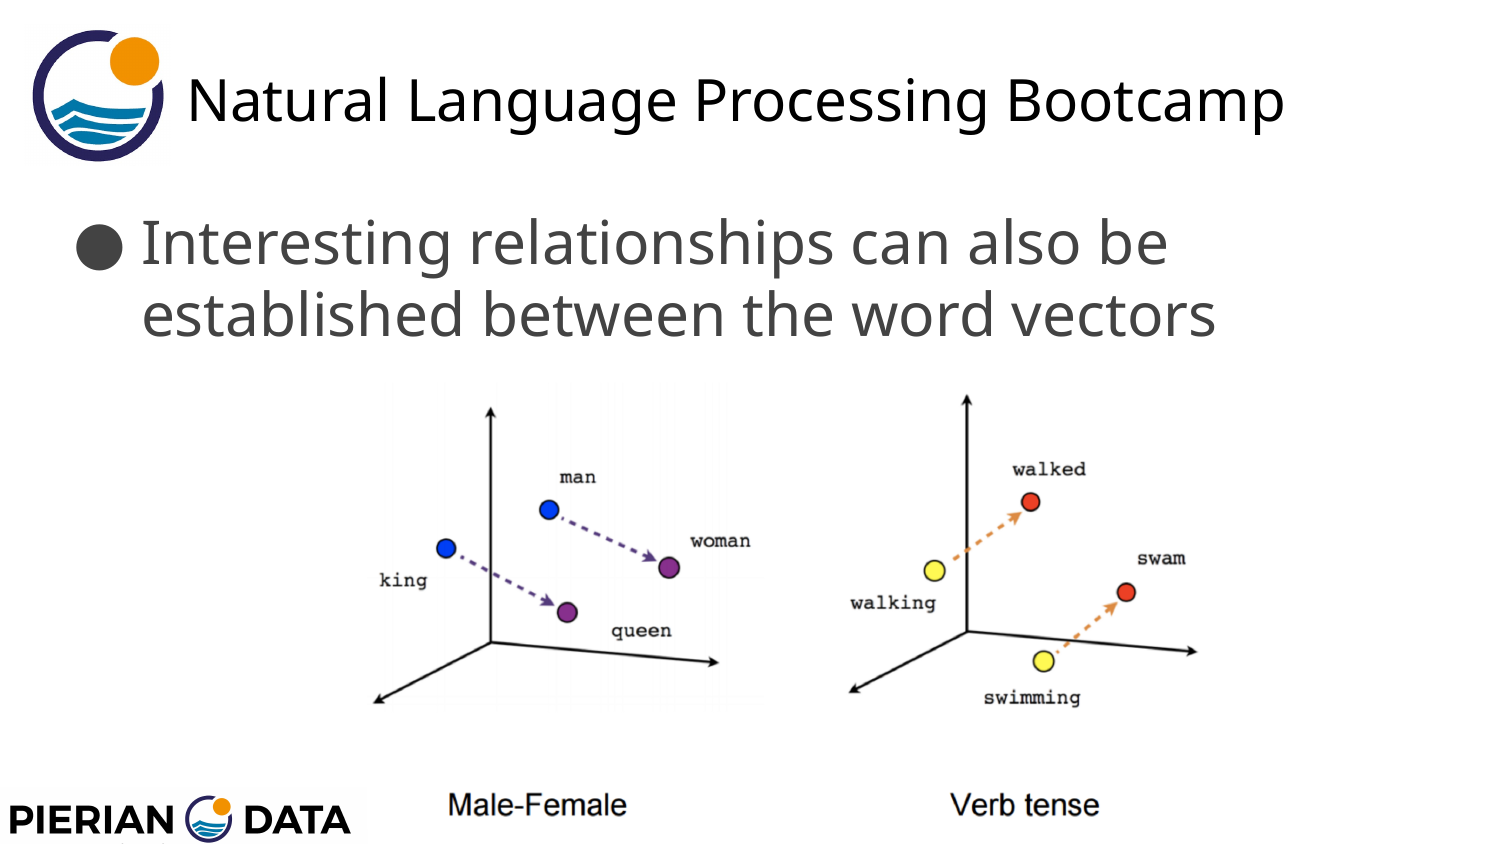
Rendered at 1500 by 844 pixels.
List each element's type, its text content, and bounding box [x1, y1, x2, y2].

title Natural Language Processing Bootcamp [176, 48, 1449, 143]
list Interesting relationships can also be established between the word vectors [51, 189, 1476, 750]
picture [0, 358, 1231, 844]
picture [24, 24, 172, 167]
